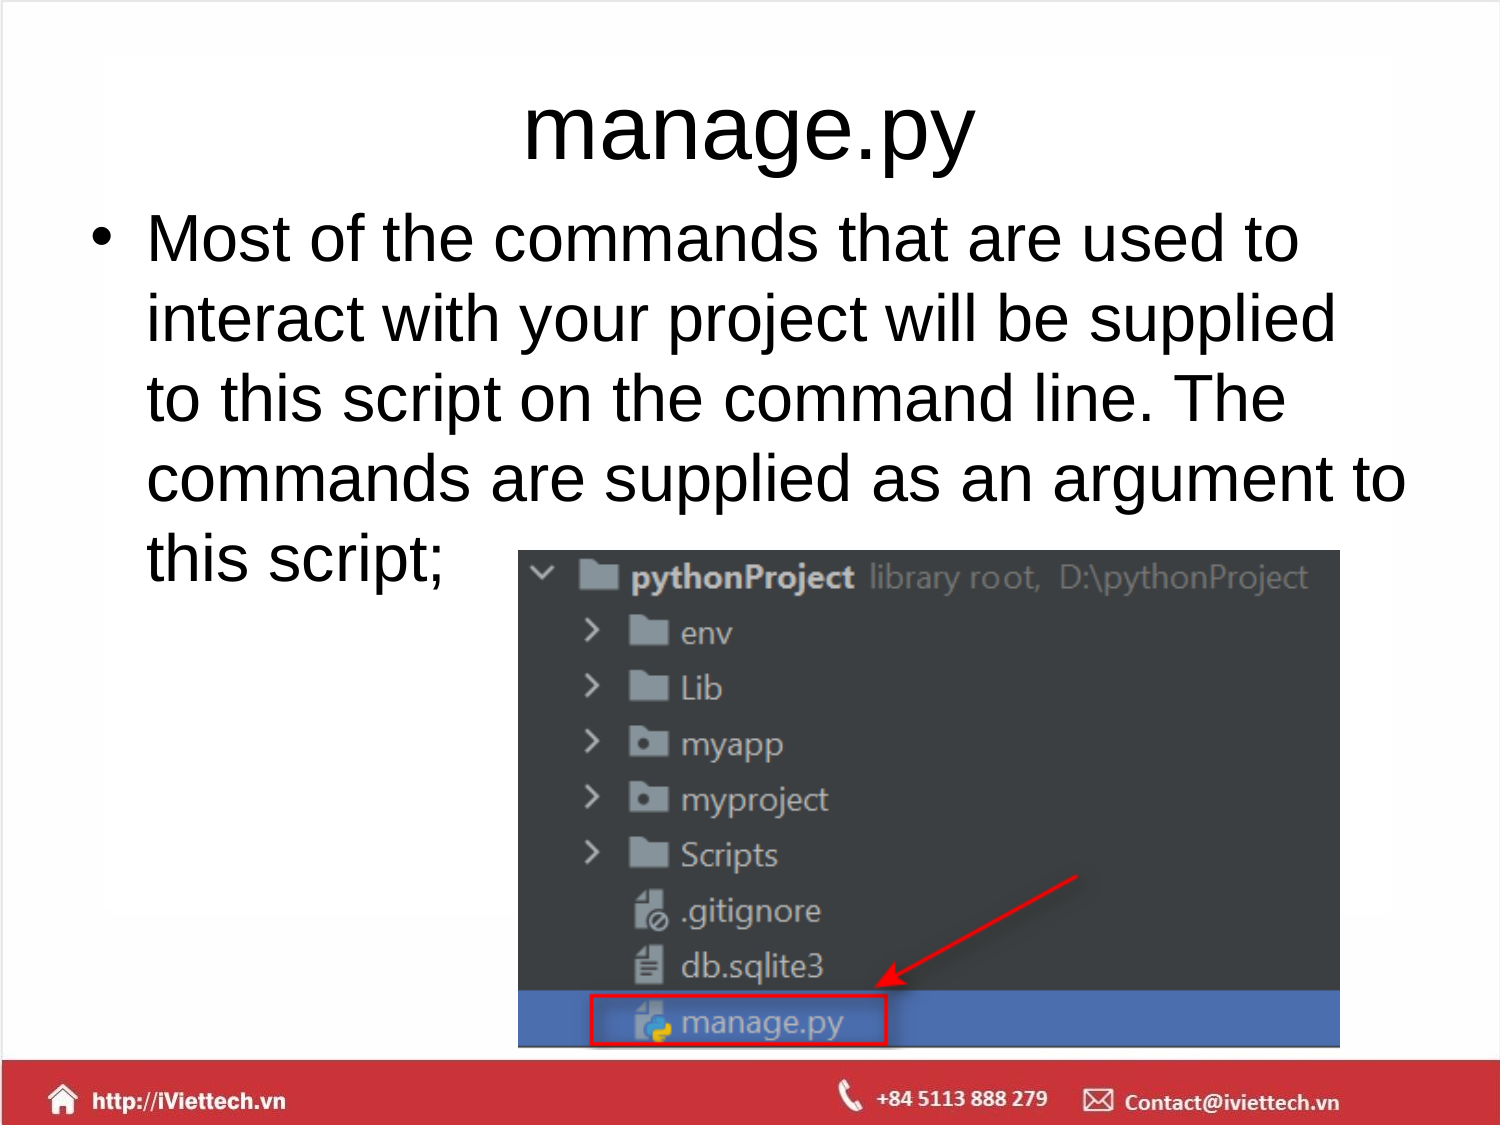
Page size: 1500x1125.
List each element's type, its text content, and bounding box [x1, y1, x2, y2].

title manage.py [75, 45, 1425, 187]
picture [0, 0, 1500, 1125]
list Most of the commands that are used to interact with your project will be supplied to this script on the command line. The commands are supplied as an argument to this script; [75, 187, 1425, 1005]
